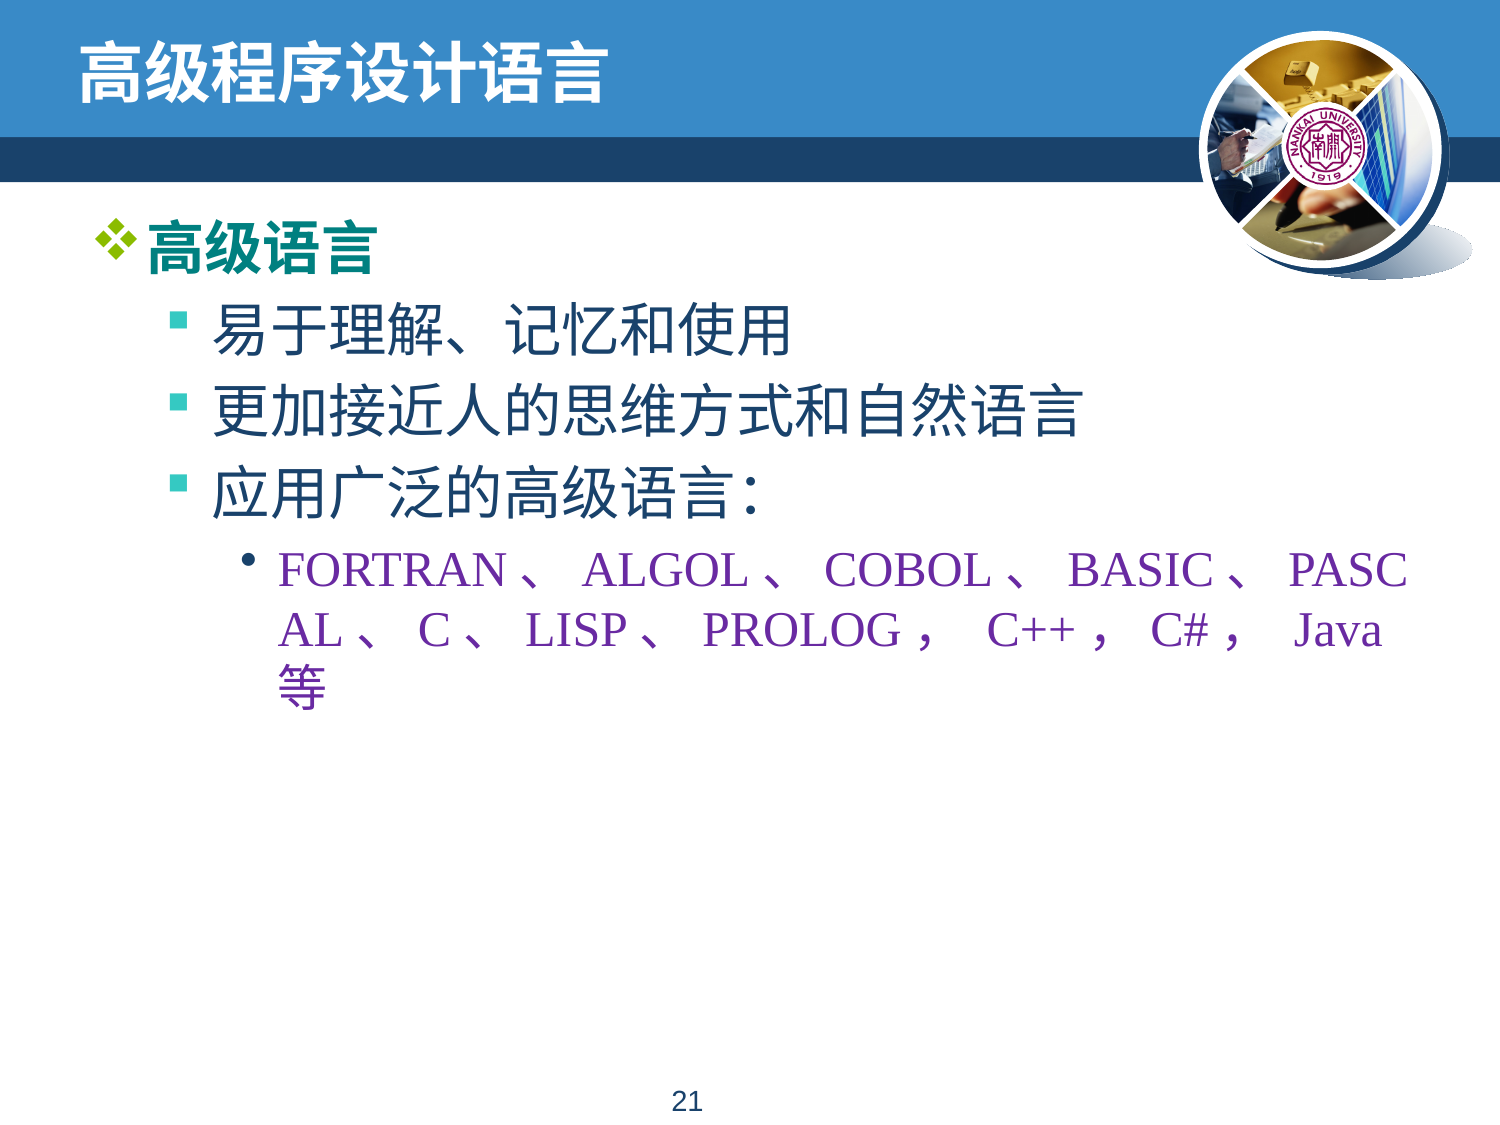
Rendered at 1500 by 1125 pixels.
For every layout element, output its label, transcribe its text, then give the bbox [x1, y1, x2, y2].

picture [1207, 40, 1433, 203]
slide_number 20 [512, 1074, 863, 1114]
title 高级程序设计语言 [62, 24, 1275, 118]
list 高级语言 易于理解、记忆和使用 更加接近人的思维方式和自然语言 应用广泛的高级语言： FORTRAN、ALGOL、COBOL、BASIC、PASCAL、C、LISP、PROLOG， C++，C#， Java等 [75, 203, 1425, 1065]
